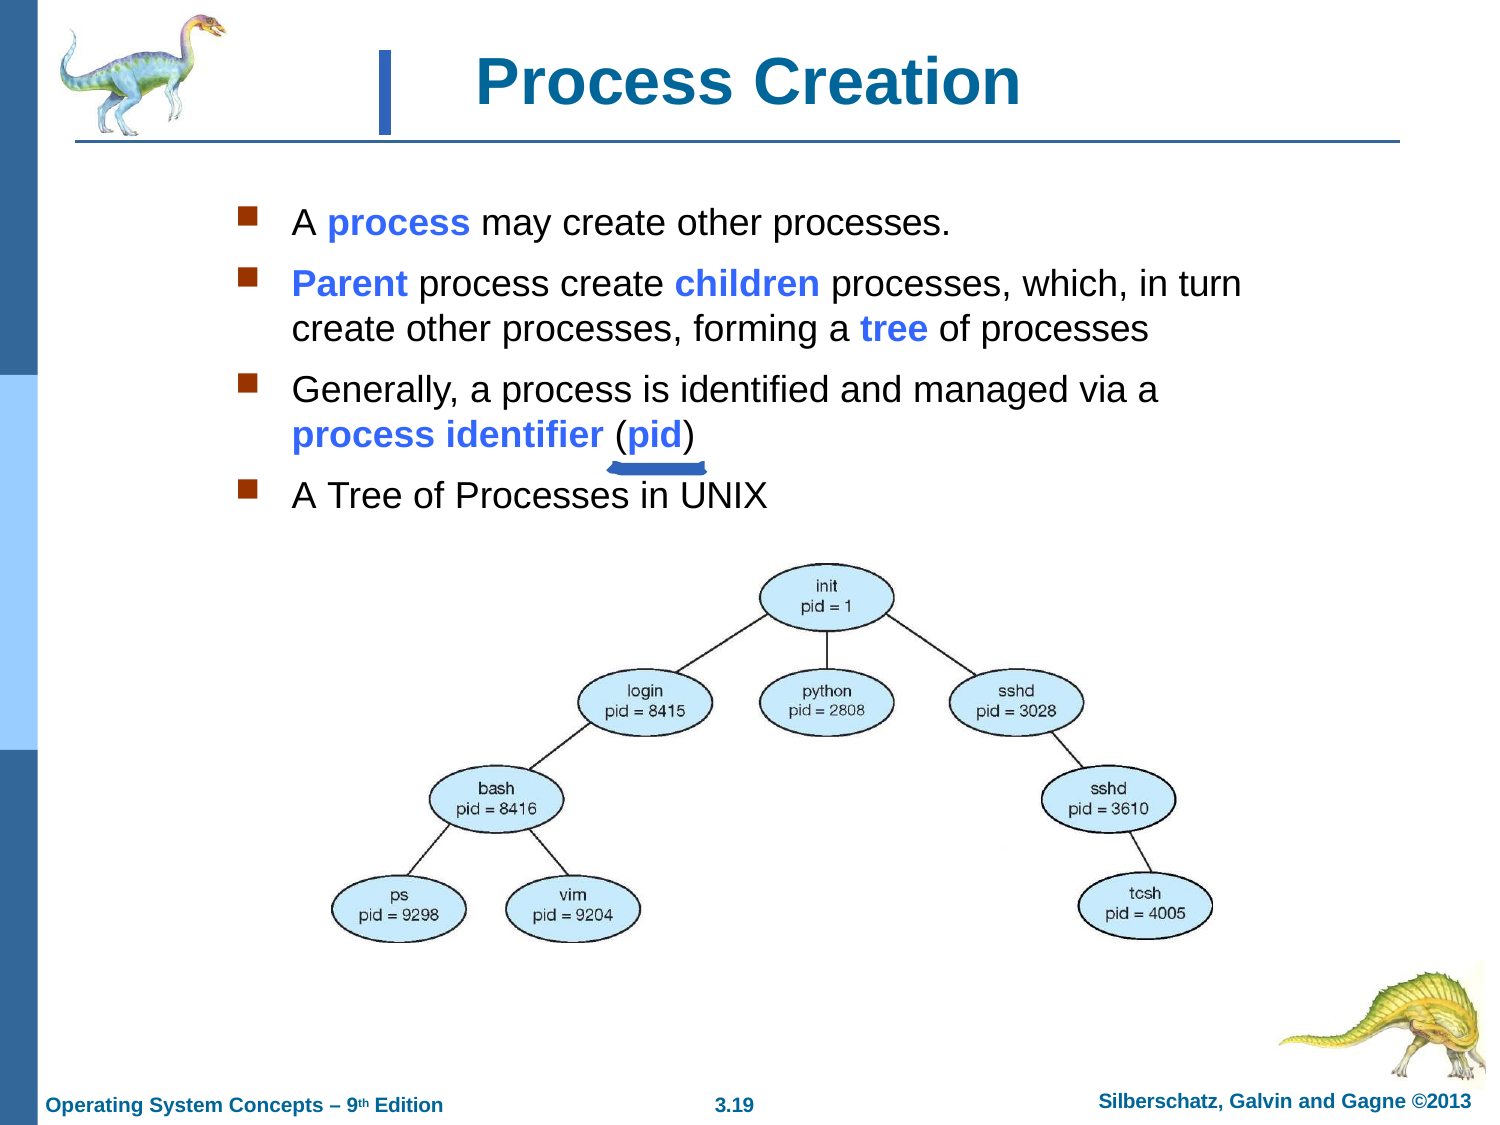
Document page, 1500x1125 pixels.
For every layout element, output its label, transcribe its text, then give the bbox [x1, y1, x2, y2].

title Process Creation [213, 23, 1492, 226]
slide_number 3.10 [712, 1091, 764, 1125]
picture [58, 11, 228, 145]
text_box [610, 465, 705, 470]
picture [330, 562, 1213, 943]
picture [1275, 959, 1486, 1090]
footer Operating System Concepts – 9th Edition [17, 1091, 450, 1125]
text_box A process may create other processes. Parent process create children processes, which, in turn create other processes, forming a tree of processes Generally, a process is identified and managed via a process identifier (pid) A Tree of Processes in UNIX [233, 180, 1246, 516]
slide_number Silberschatz, Galvin and Gagne ©2013 [1096, 1087, 1478, 1125]
